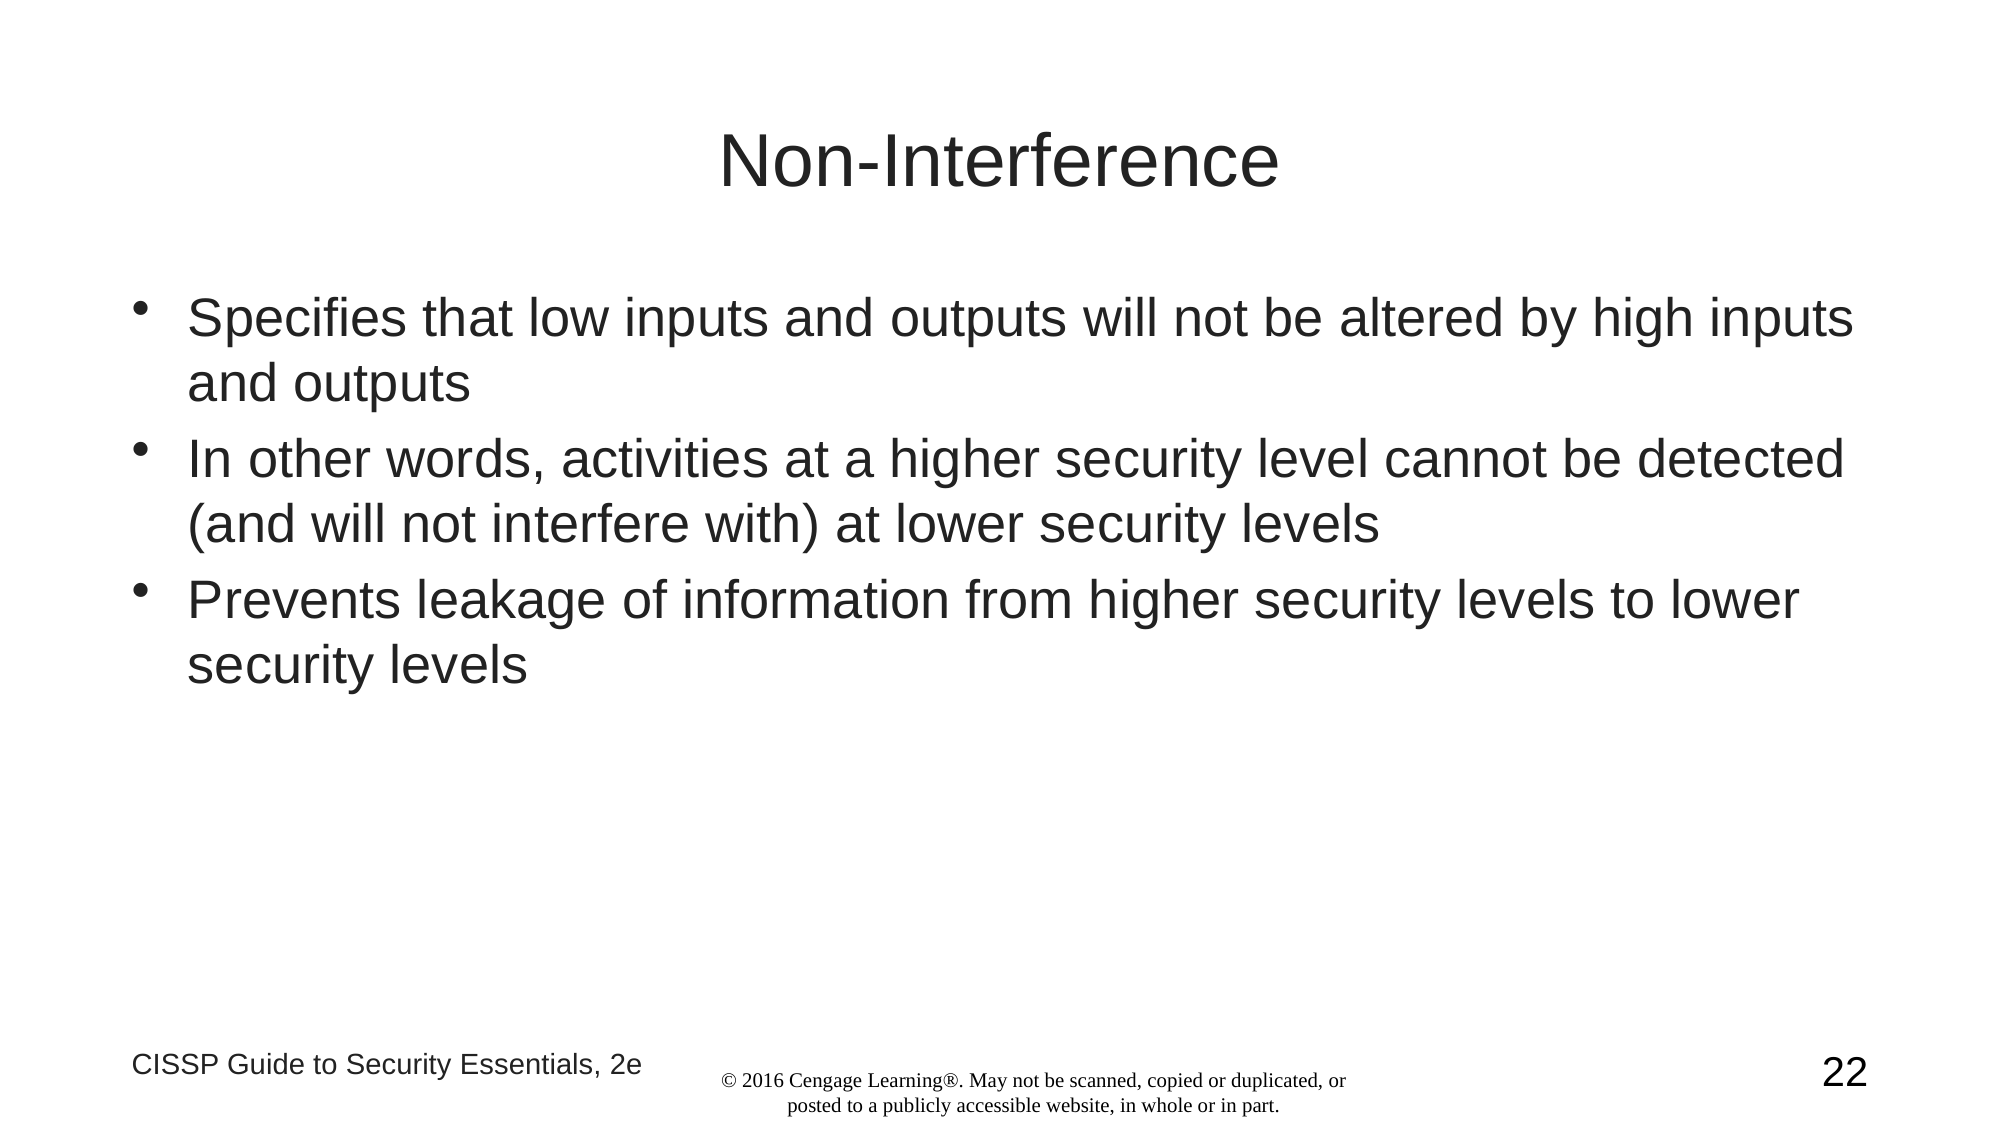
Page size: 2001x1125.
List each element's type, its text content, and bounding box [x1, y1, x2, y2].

title Non-Interference [116, 62, 1884, 250]
text_box © 2016 Cengage Learning®. May not be scanned, copied or duplicated, or posted to a publicly accessible website, in whole or in part. [677, 1059, 1390, 1125]
slide_number 22 [1766, 1037, 1884, 1101]
footer CISSP Guide to Security Essentials, 2e [116, 1037, 1251, 1101]
list Specifies that low inputs and outputs will not be altered by high inputs and outputs In other words, activities at a higher security level cannot be detected (and will not interfere with) at lower security levels Prevents leakage of information from higher security levels to lower security levels [116, 275, 1884, 1025]
